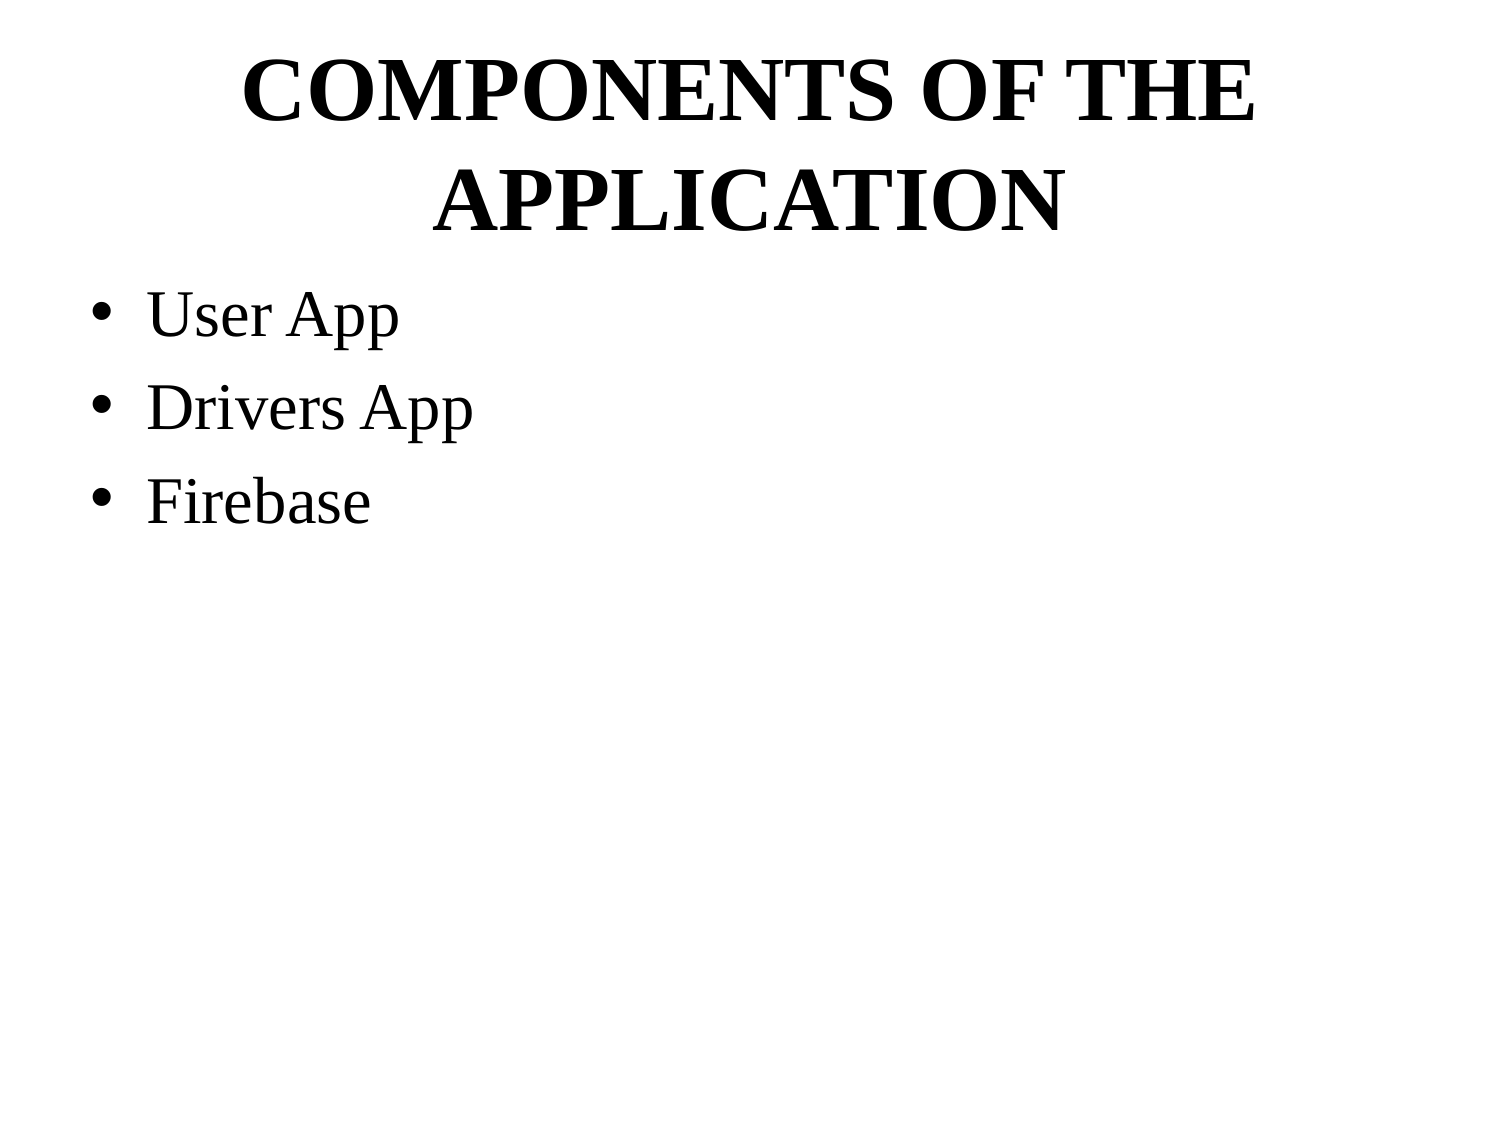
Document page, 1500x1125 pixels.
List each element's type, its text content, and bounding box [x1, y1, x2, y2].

title COMPONENTS OF THE APPLICATION [75, 45, 1425, 233]
list User App Drivers App Firebase [75, 262, 1425, 1005]
